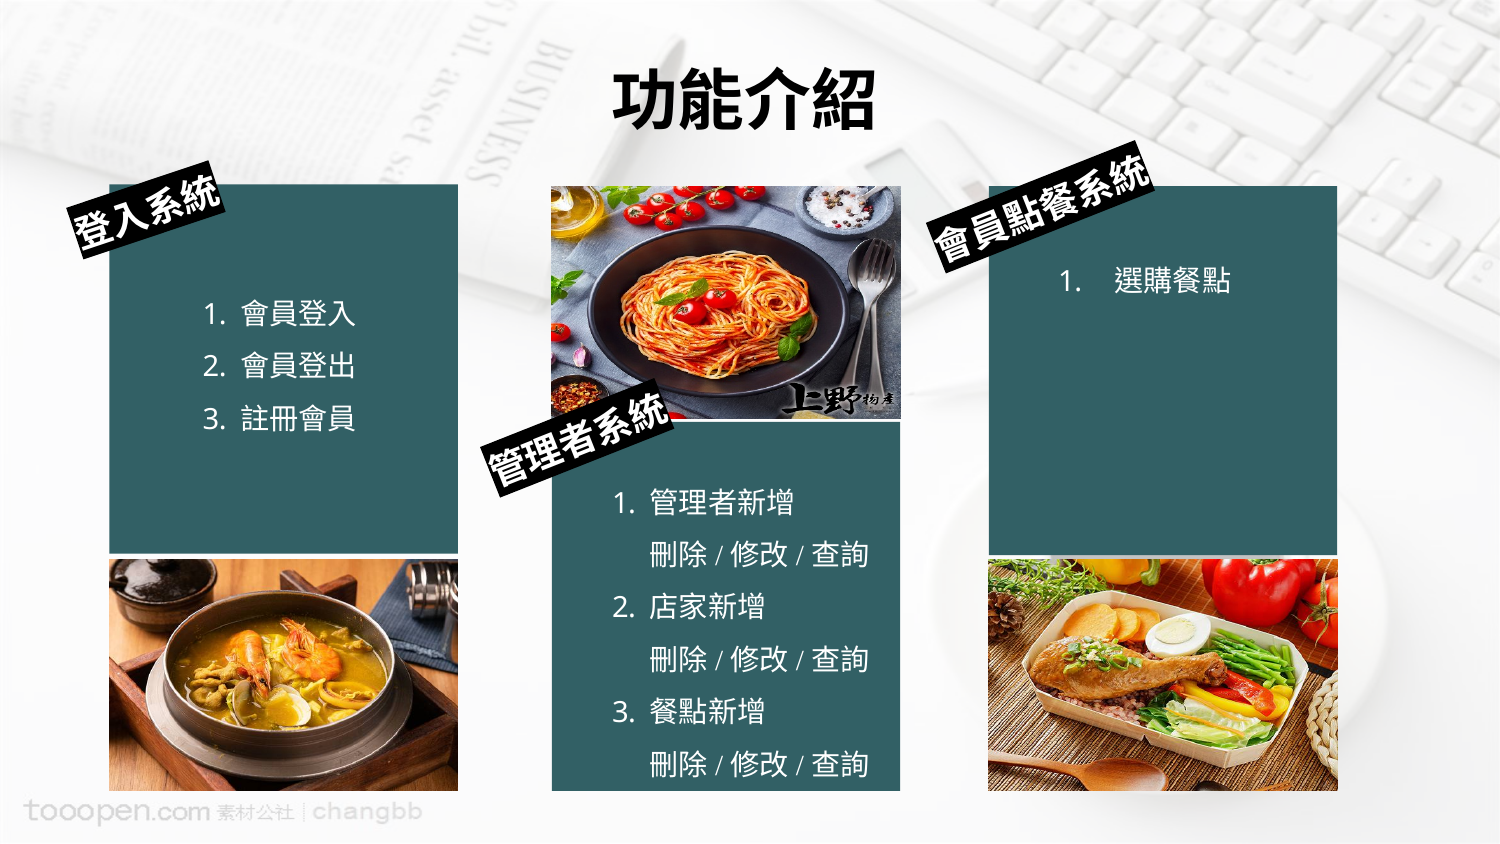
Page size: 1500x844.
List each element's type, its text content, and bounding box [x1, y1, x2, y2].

picture [551, 186, 901, 419]
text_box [55, 177, 536, 439]
text_box 管理者新增 刪除/修改/查詢 店家新增 刪除/修改/查詢 餐點新增 刪除/修改/查詢 [597, 459, 945, 828]
text_box [107, 446, 460, 556]
text_box [987, 240, 1339, 557]
picture [109, 559, 459, 792]
text_box [611, 425, 902, 459]
text_box [550, 464, 597, 793]
picture [988, 559, 1338, 792]
text_box 功能介紹 [542, 50, 948, 145]
text_box 會員點餐系統 [911, 132, 1173, 283]
text_box [1051, 184, 1339, 237]
text_box 選購餐點 [1043, 237, 1391, 305]
text_box [987, 184, 1017, 196]
text_box 管理者系統 [465, 419, 691, 507]
